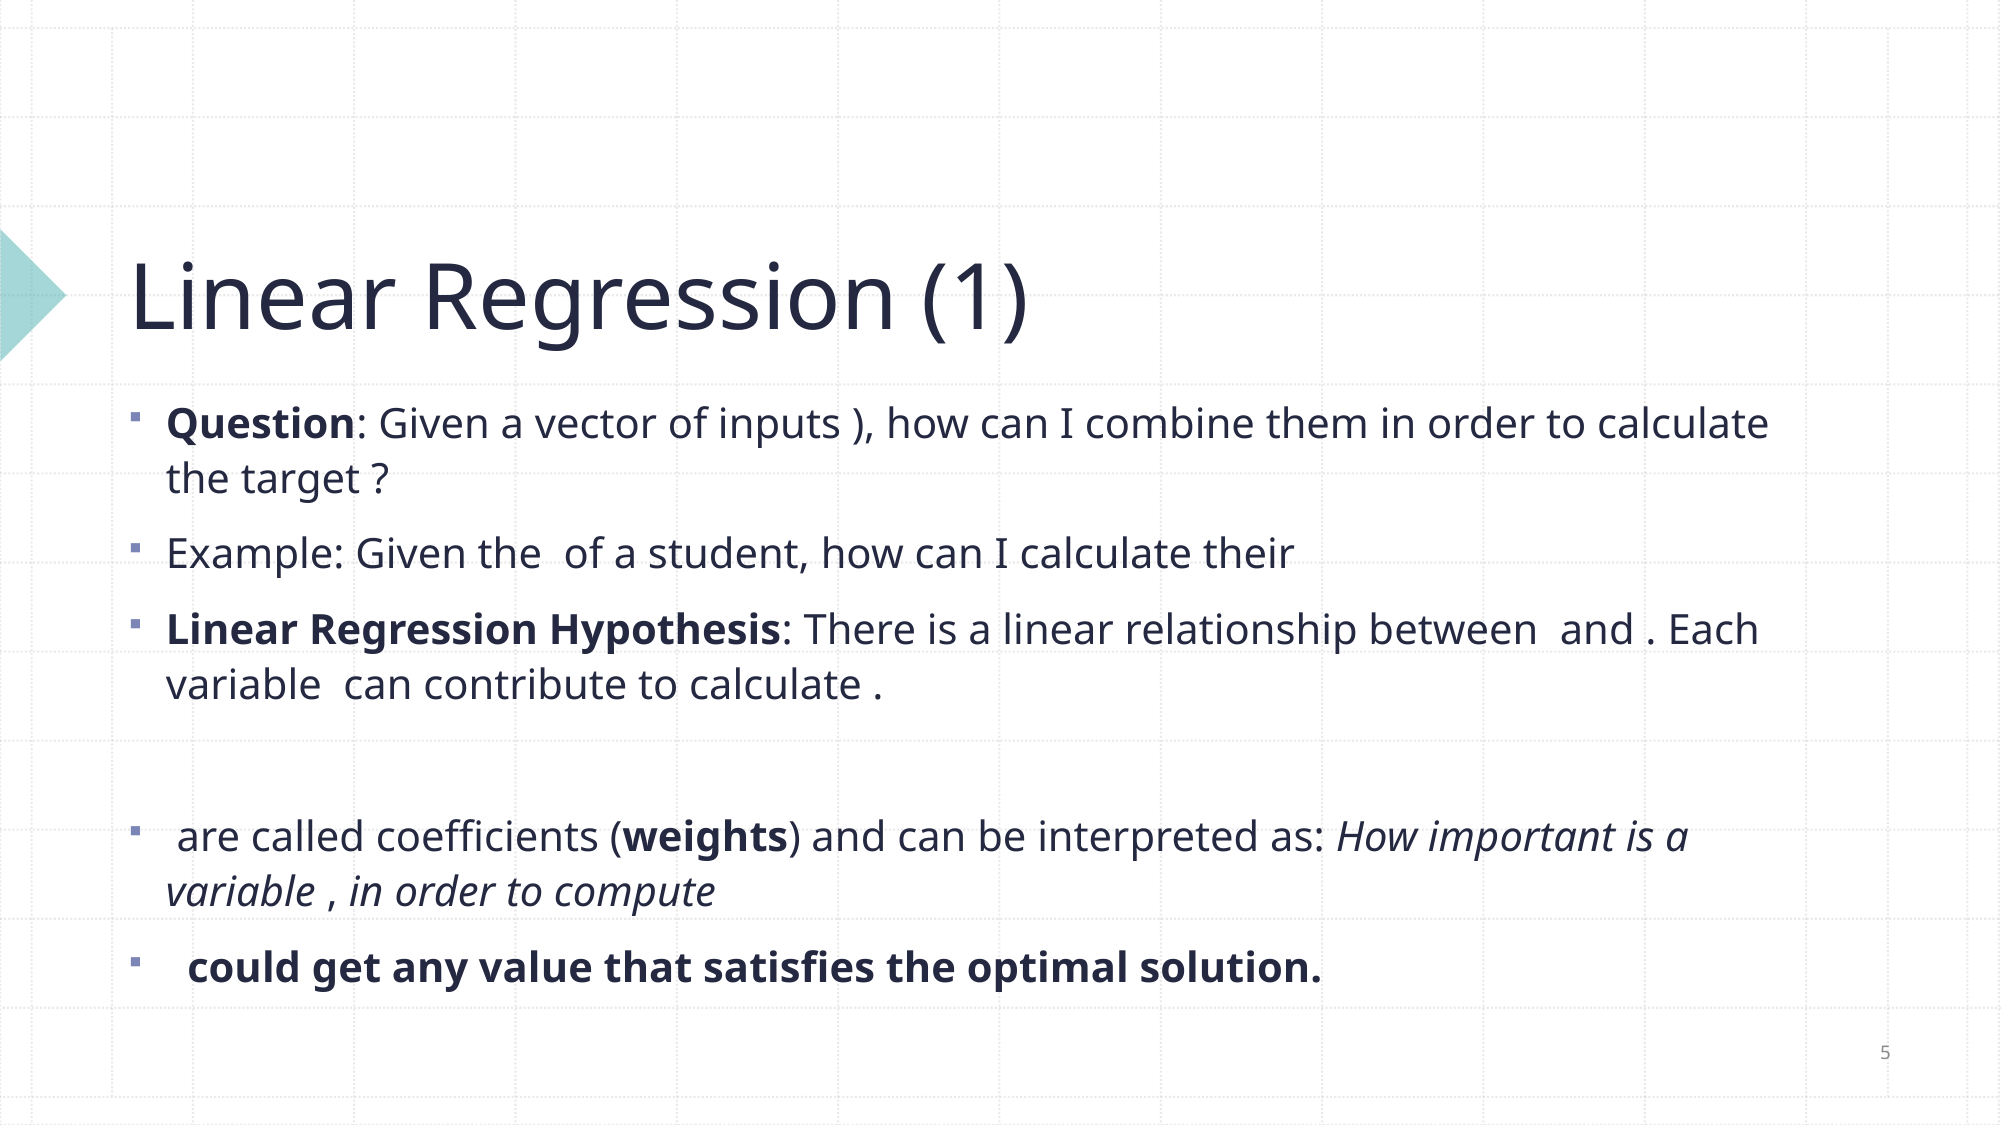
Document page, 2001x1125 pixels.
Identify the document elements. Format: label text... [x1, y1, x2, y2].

slide_number 5 [1805, 1019, 1966, 1089]
title Linear Regression (1) [113, 119, 1808, 356]
